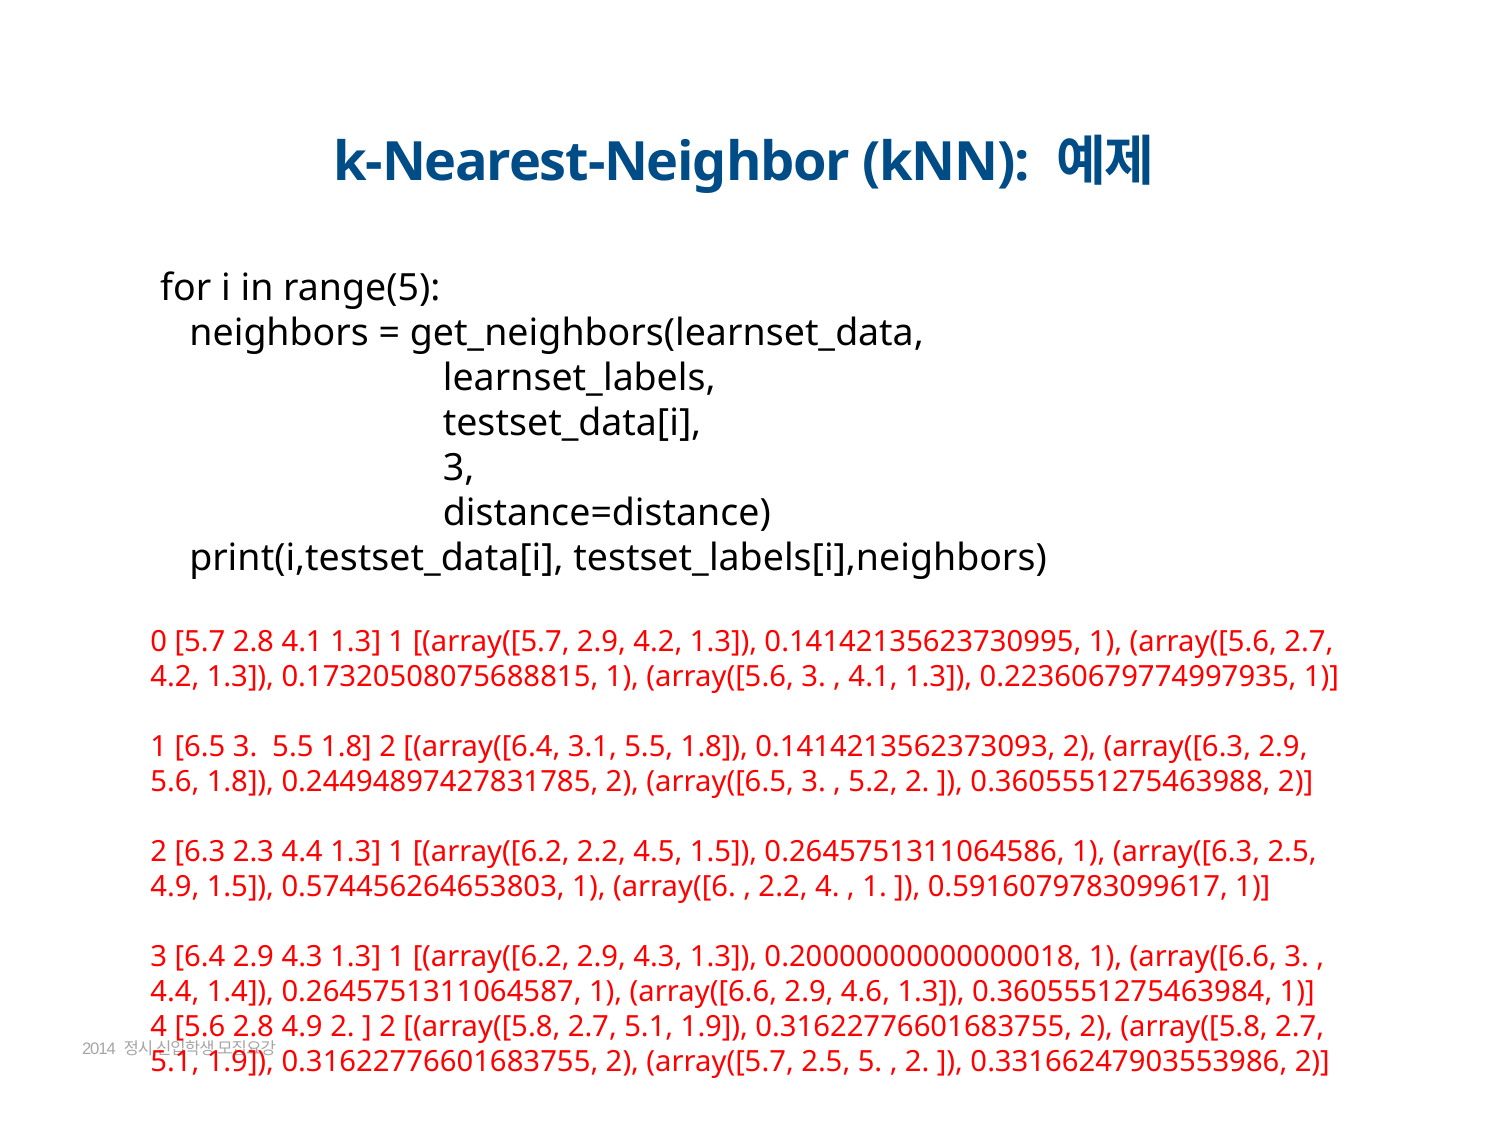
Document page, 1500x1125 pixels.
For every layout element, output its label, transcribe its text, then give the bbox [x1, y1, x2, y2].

text_box 2014 정시 신입학생 모집요강 [67, 1030, 135, 1066]
text_box k-Nearest-Neighbor (kNN): 예제 [88, 118, 1400, 199]
text_box for i in range(5): neighbors = get_neighbors(learnset_data, learnset_labels, testset_data[i], 3, distance=distance) print(i,testset_data[i], testset_labels[i],neighbors) 0 [5.7 2.8 4.1 1.3] 1 [(array([5.7, 2.9, 4.2, 1.3]), 0.14142135623730995, 1), (array([5.6, 2.7, 4.2, 1.3]), 0.17320508075688815, 1), (array([5.6, 3. , 4.1, 1.3]), 0.22360679774997935, 1)] 1 [6.5 3. 5.5 1.8] 2 [(array([6.4, 3.1, 5.5, 1.8]), 0.1414213562373093, 2), (array([6.3, 2.9, 5.6, 1.8]), 0.24494897427831785, 2), (array([6.5, 3. , 5.2, 2. ]), 0.3605551275463988, 2)] 2 [6.3 2.3 4.4 1.3] 1 [(array([6.2, 2.2, 4.5, 1.5]), 0.2645751311064586, 1), (array([6.3, 2.5, 4.9, 1.5]), 0.574456264653803, 1), (array([6. , 2.2, 4. , 1. ]), 0.5916079783099617, 1)] 3 [6.4 2.9 4.3 1.3] 1 [(array([6.2, 2.9, 4.3, 1.3]), 0.20000000000000018, 1), (array([6.6, 3. , 4.4, 1.4]), 0.2645751311064587, 1), (array([6.6, 2.9, 4.6, 1.3]), 0.3605551275463984, 1)] 4 [5.6 2.8 4.9 2. ] 2 [(array([5.8, 2.7, 5.1, 1.9]), 0.31622776601683755, 2), (array([5.8, 2.7, 5.1, 1.9]), 0.31622776601683755, 2), (array([5.7, 2.5, 5. , 2. ]), 0.33166247903553986, 2)] [135, 255, 1376, 1085]
